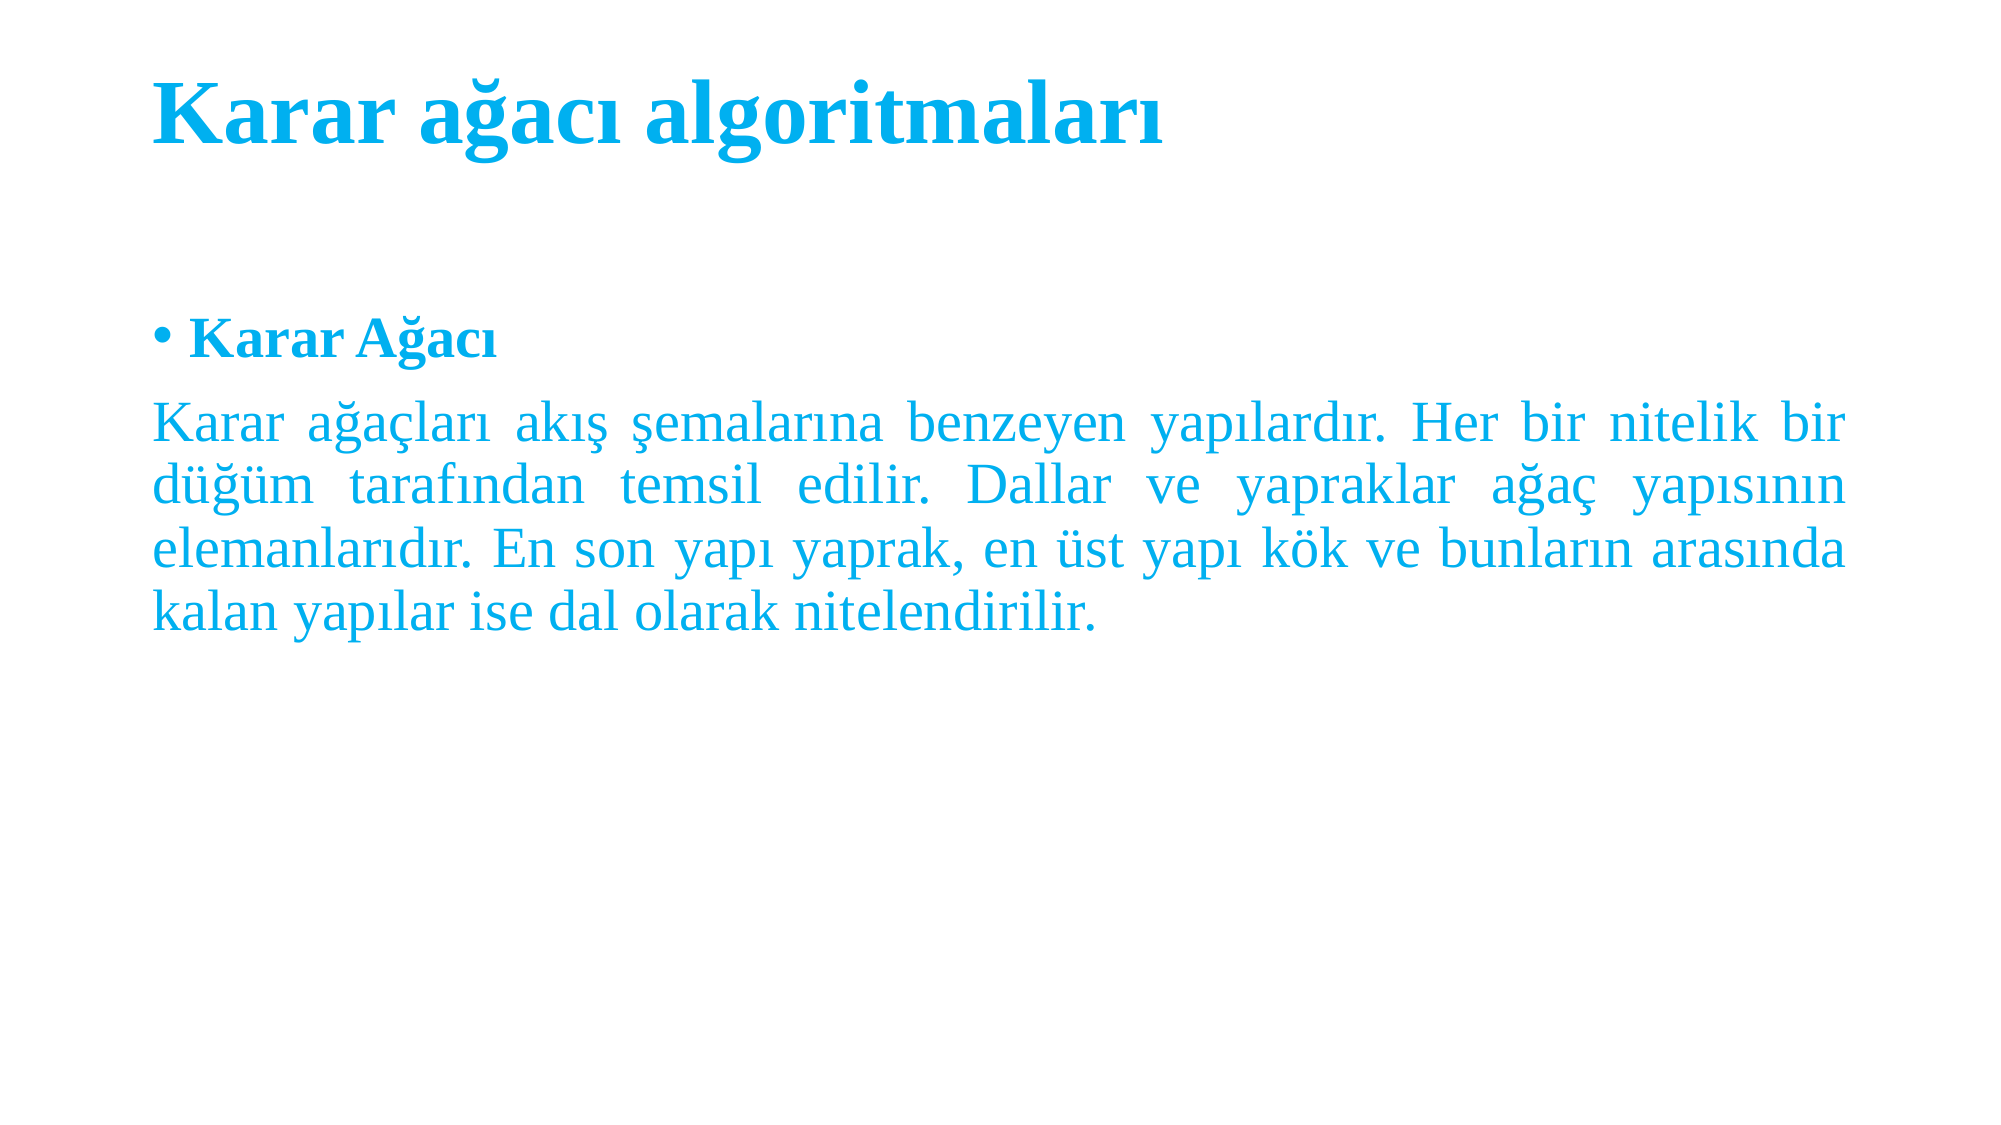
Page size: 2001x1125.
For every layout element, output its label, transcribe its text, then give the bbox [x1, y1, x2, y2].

title Karar ağacı algoritmaları [137, 59, 1863, 278]
list Karar Ağacı Karar ağaçları akış şemalarına benzeyen yapılardır. Her bir nitelik bir düğüm tarafından temsil edilir. Dallar ve yapraklar ağaç yapısının elemanlarıdır. En son yapı yaprak, en üst yapı kök ve bunların arasında kalan yapılar ise dal olarak nitelendirilir. [137, 299, 1863, 1014]
